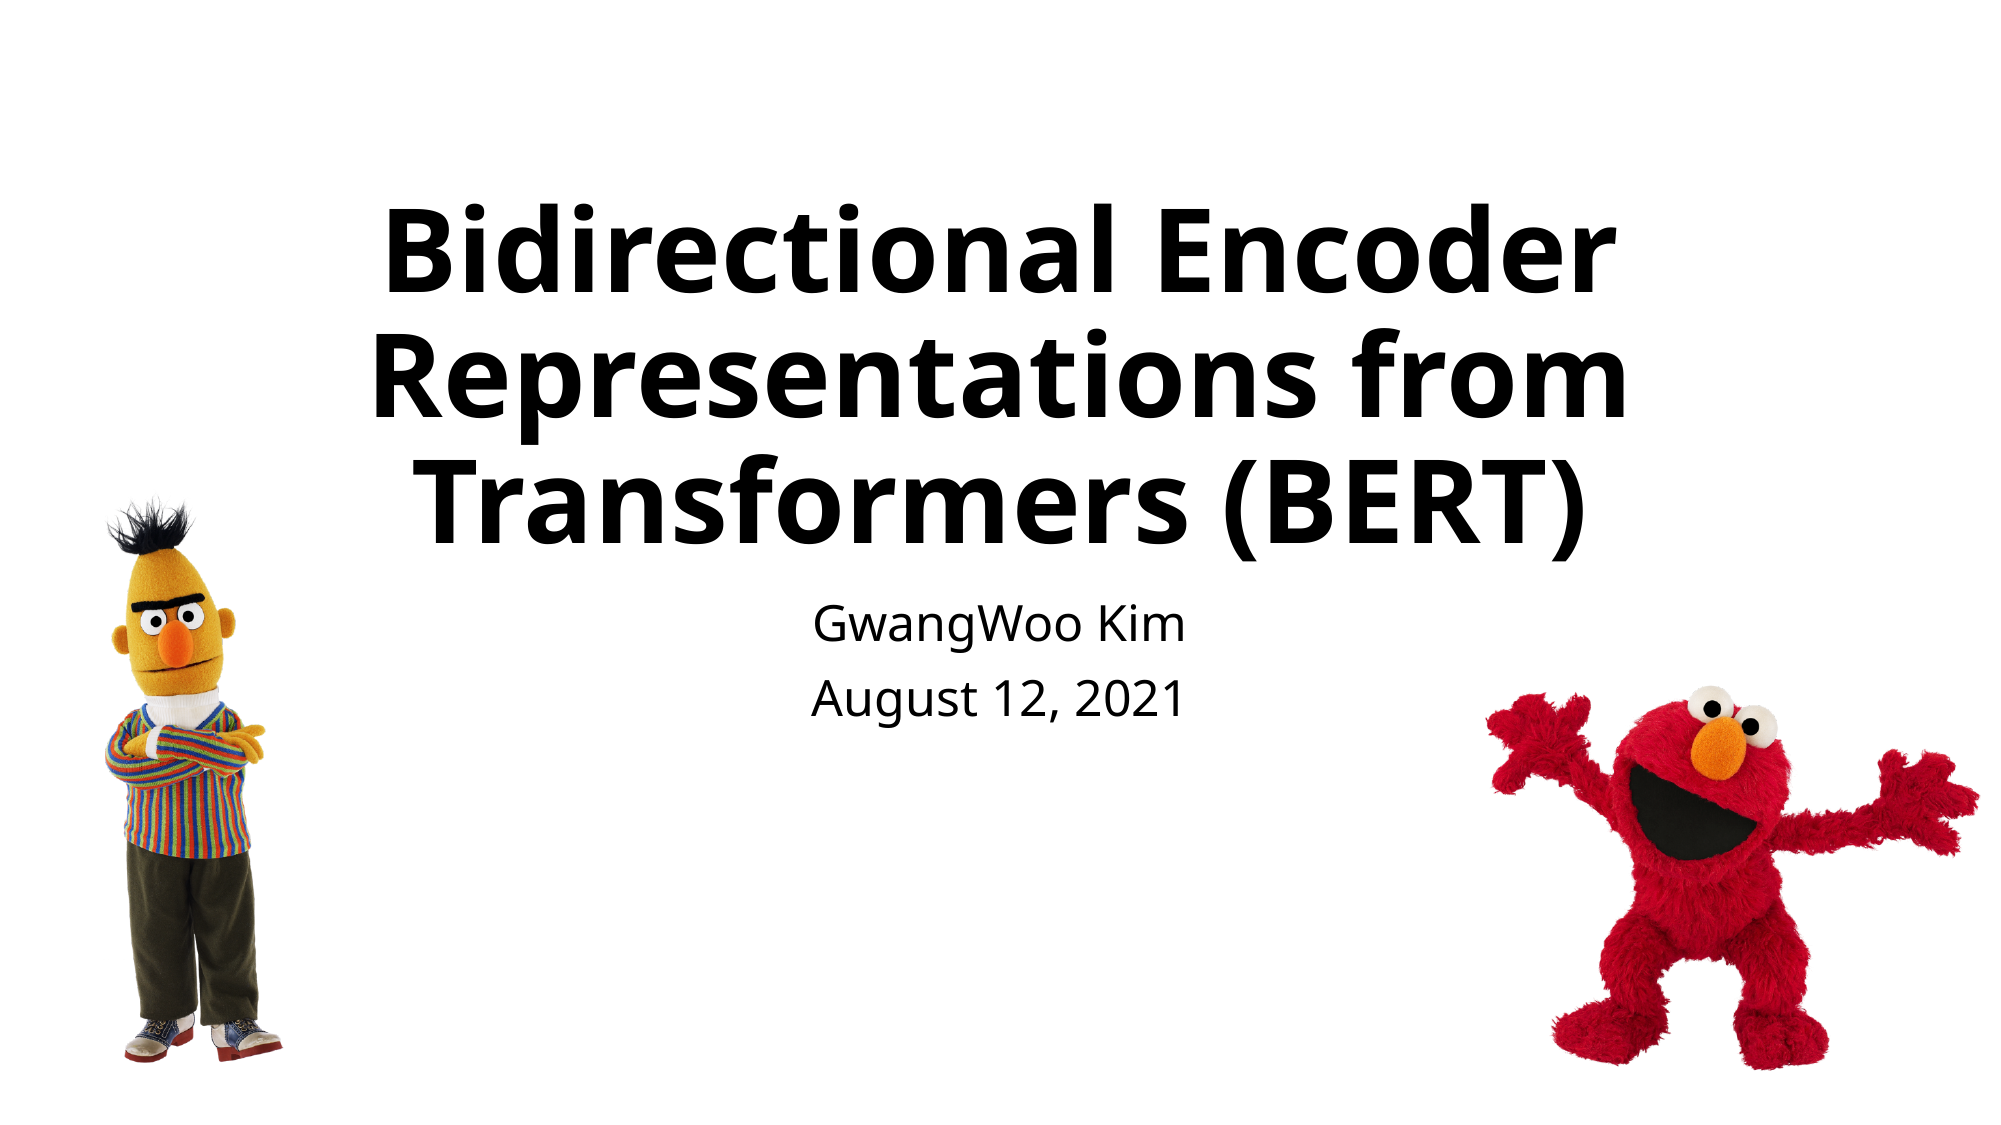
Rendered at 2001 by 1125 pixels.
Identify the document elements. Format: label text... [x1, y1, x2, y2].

subtitle GwangWoo Kim August 12, 2021 [322, 590, 1750, 863]
title Bidirectional Encoder Representations from Transformers (BERT) [249, 184, 1750, 576]
picture [60, 477, 322, 1078]
picture [1483, 684, 1981, 1071]
